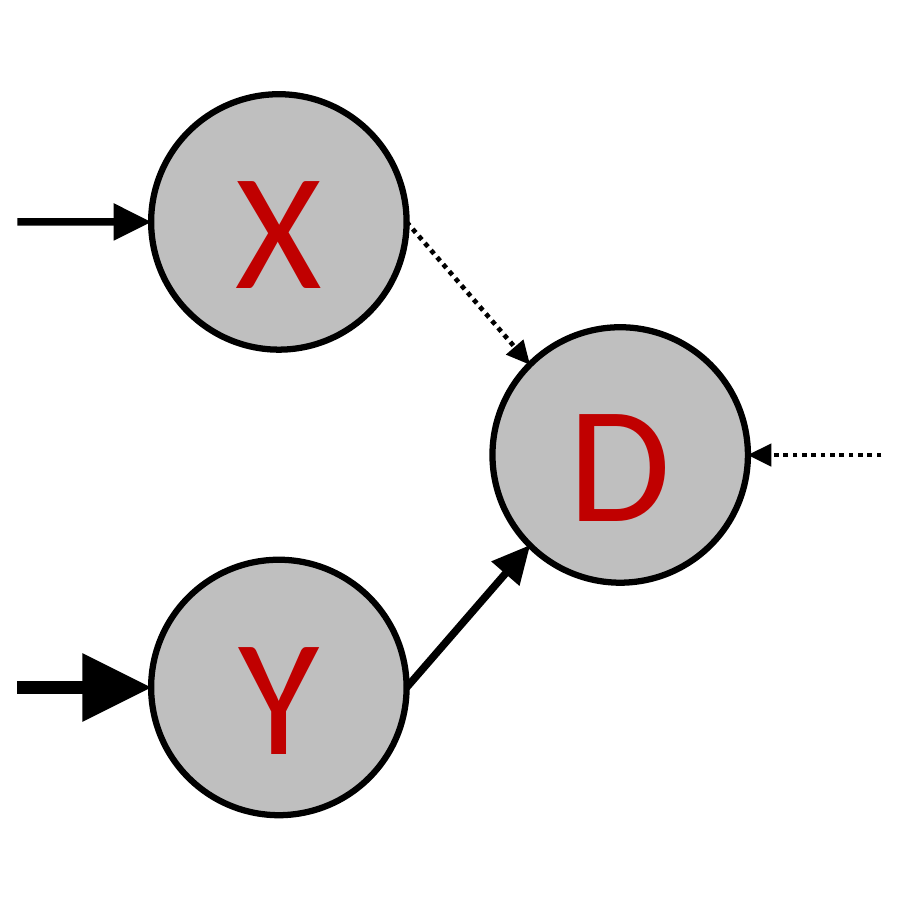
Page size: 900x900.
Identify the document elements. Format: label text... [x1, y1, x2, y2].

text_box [406, 221, 530, 365]
text_box Y [150, 558, 408, 817]
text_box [406, 545, 530, 688]
text_box X [150, 93, 408, 351]
text_box D [491, 326, 749, 584]
